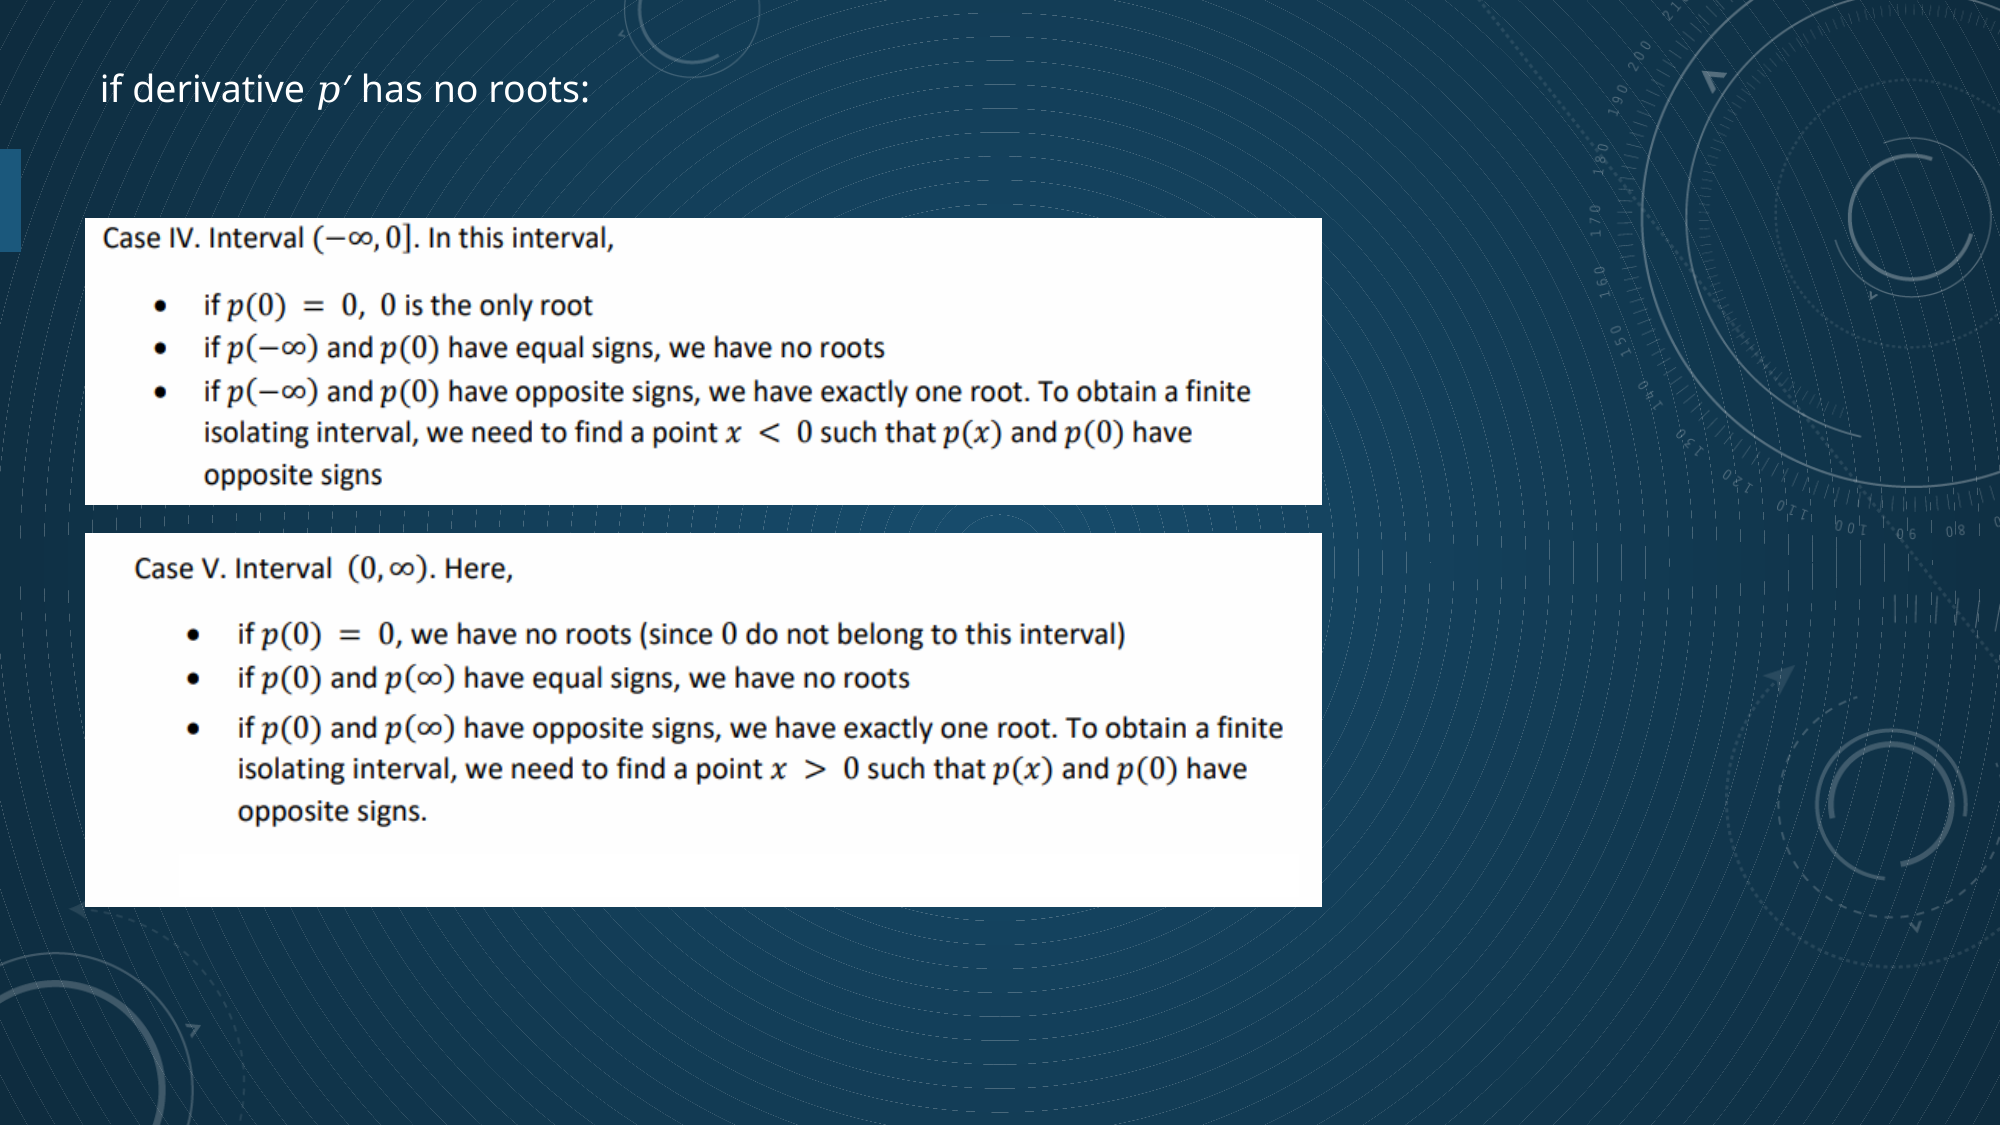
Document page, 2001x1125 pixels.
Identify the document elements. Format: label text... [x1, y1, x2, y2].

picture [0, 0, 2000, 1125]
text_box if derivative 𝑝′ has no roots: [85, 57, 1087, 118]
